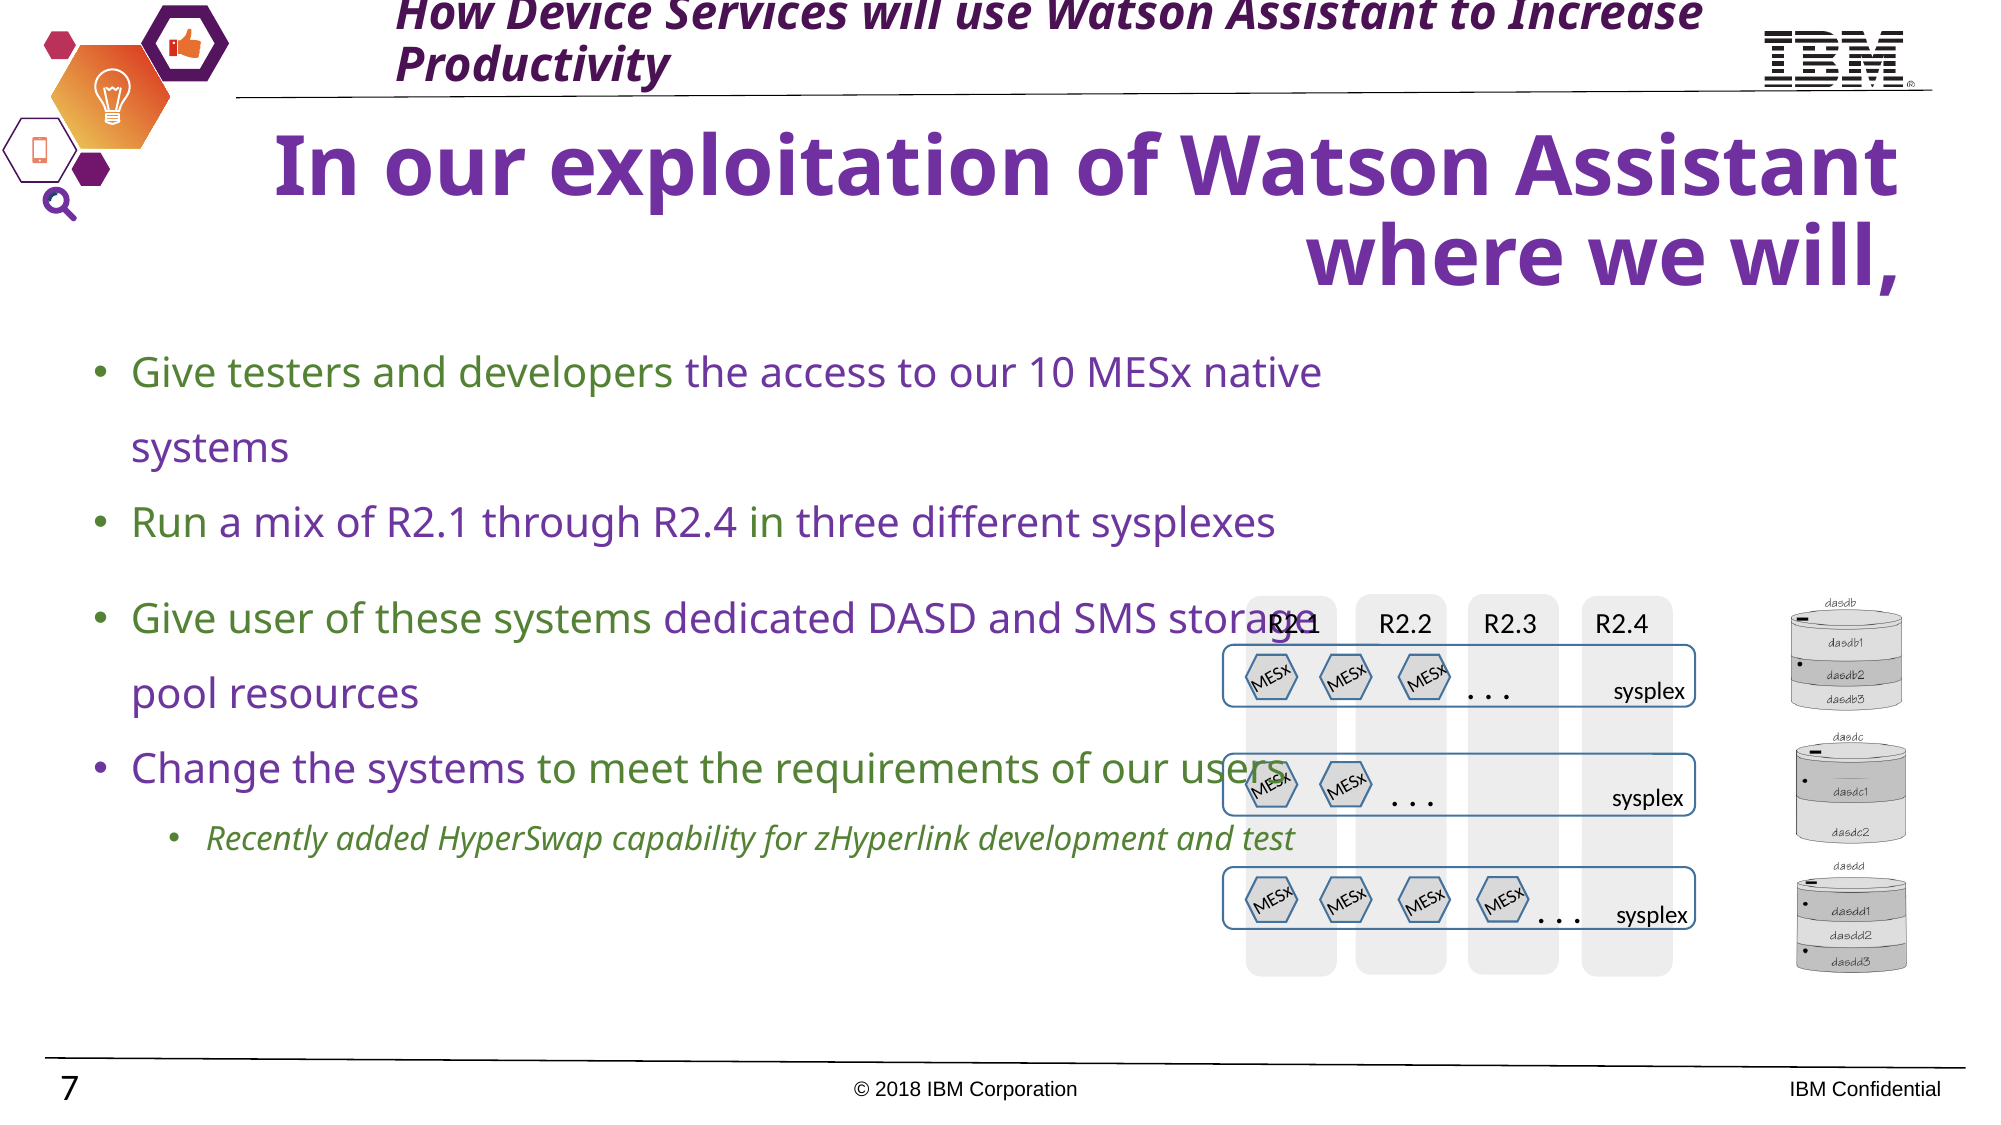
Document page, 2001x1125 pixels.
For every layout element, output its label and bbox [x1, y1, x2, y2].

picture [1781, 862, 1927, 973]
text_box [1222, 594, 1814, 977]
text_box [0, 0, 2000, 1111]
picture [1787, 598, 1923, 851]
